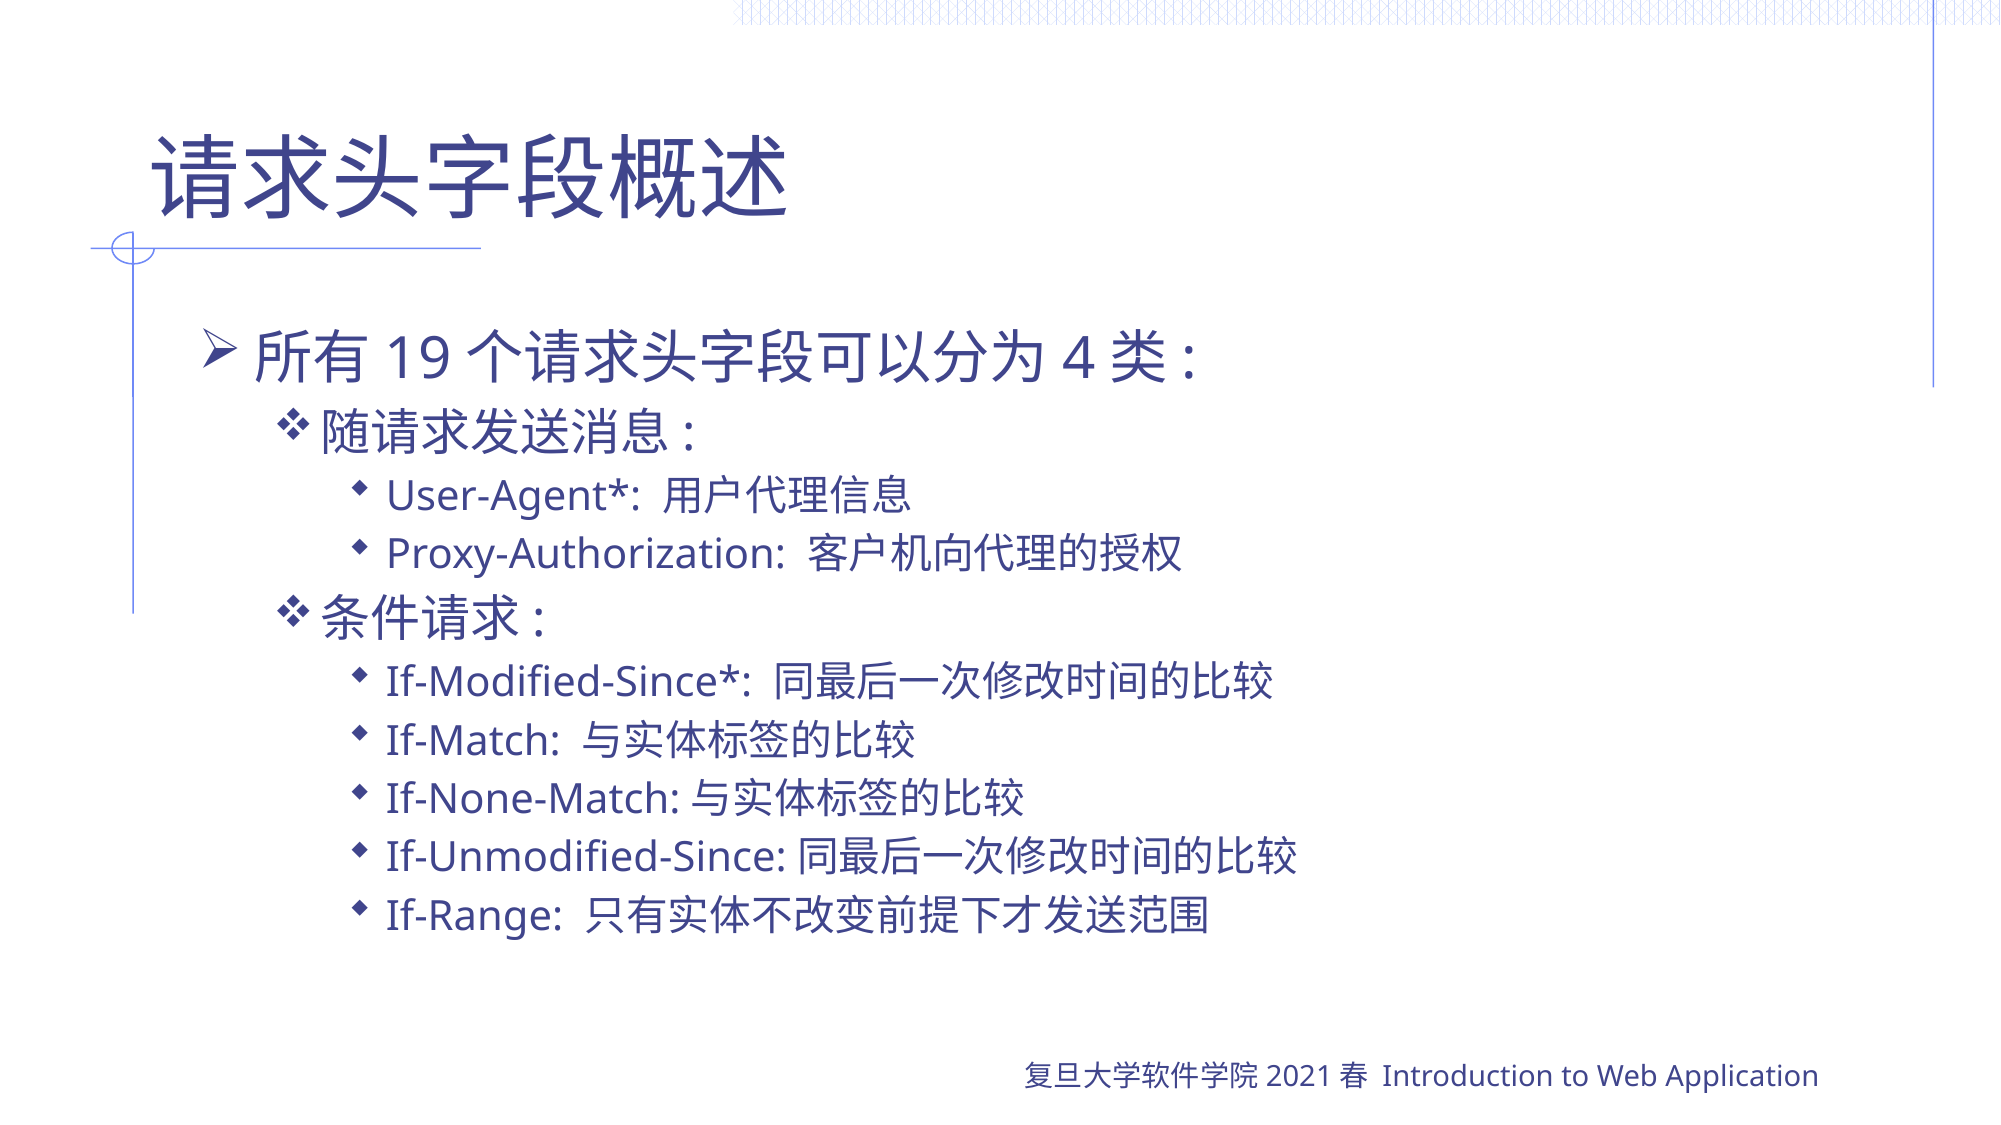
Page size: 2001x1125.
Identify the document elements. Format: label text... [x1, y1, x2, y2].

list 所有19个请求头字段可以分为4类: 随请求发送消息: User-Agent*: 用户代理信息 Proxy-Authorization: 客户机向代理的授权 条件请求: If-Modified-Since*: 同最后一次修改时间的比较 If-Match: 与实体标签的比较 If-None-Match:与实体标签的比较 If-Unmodified-Since:同最后一次修改时间的比较 If-Range: 只有实体不改变前提下才发送范围 [183, 312, 1884, 988]
title 请求头字段概述 [133, 50, 1834, 238]
